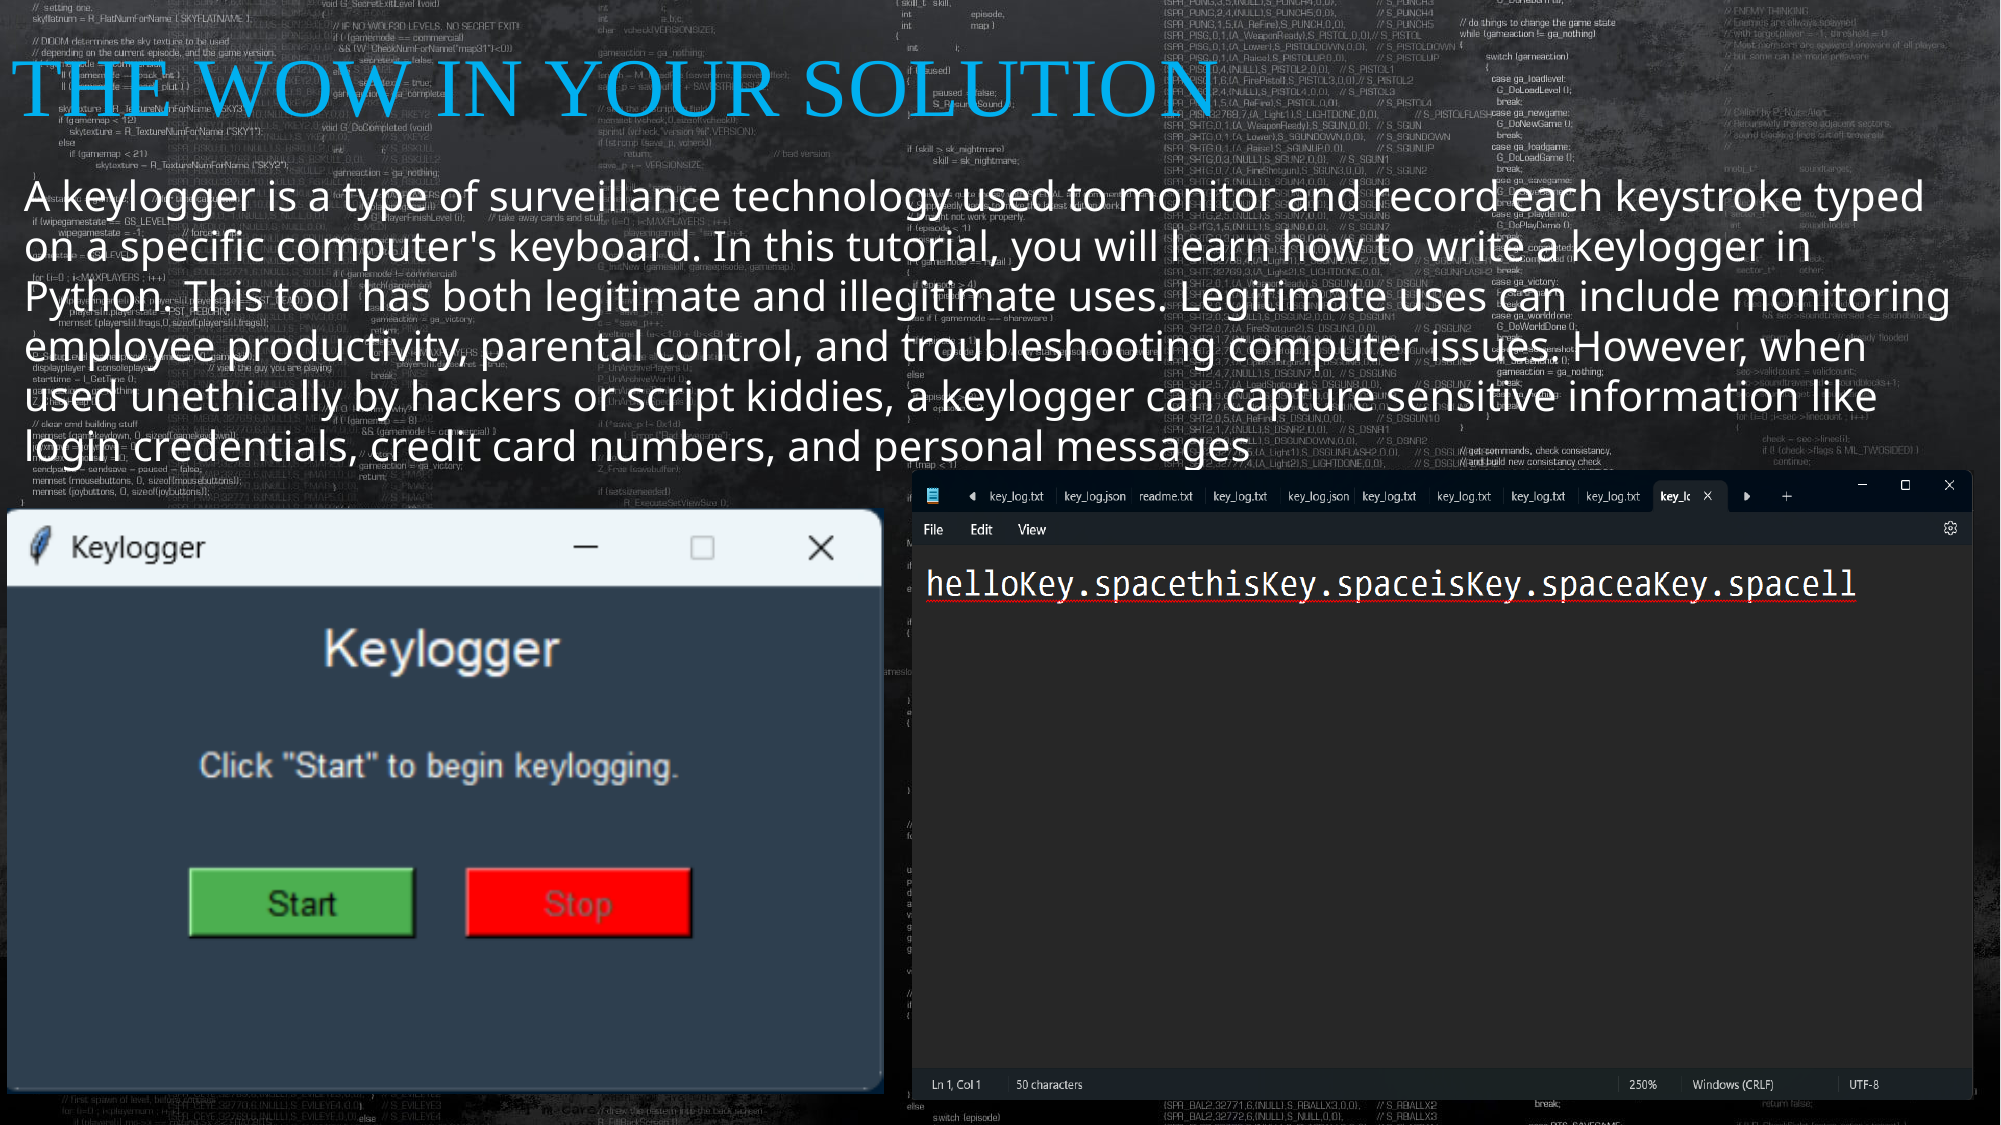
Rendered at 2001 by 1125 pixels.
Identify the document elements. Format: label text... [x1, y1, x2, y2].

picture [0, 0, 2001, 1125]
text_box A keylogger is a type of surveillance technology used to monitor and record each keystroke typed on a specific computer's keyboard. In this tutorial, you will learn how to write a keylogger in Python. This tool has both legitimate and illegitimate uses. Legitimate uses can include monitoring employee productivity, parental control, and troubleshooting computer issues. However, when used unethically by hackers or script kiddies, a keylogger can capture sensitive information like login credentials, credit card numbers, and personal messages [9, 162, 1973, 478]
title THE WOW IN YOUR SOLUTION [9, 30, 1860, 162]
